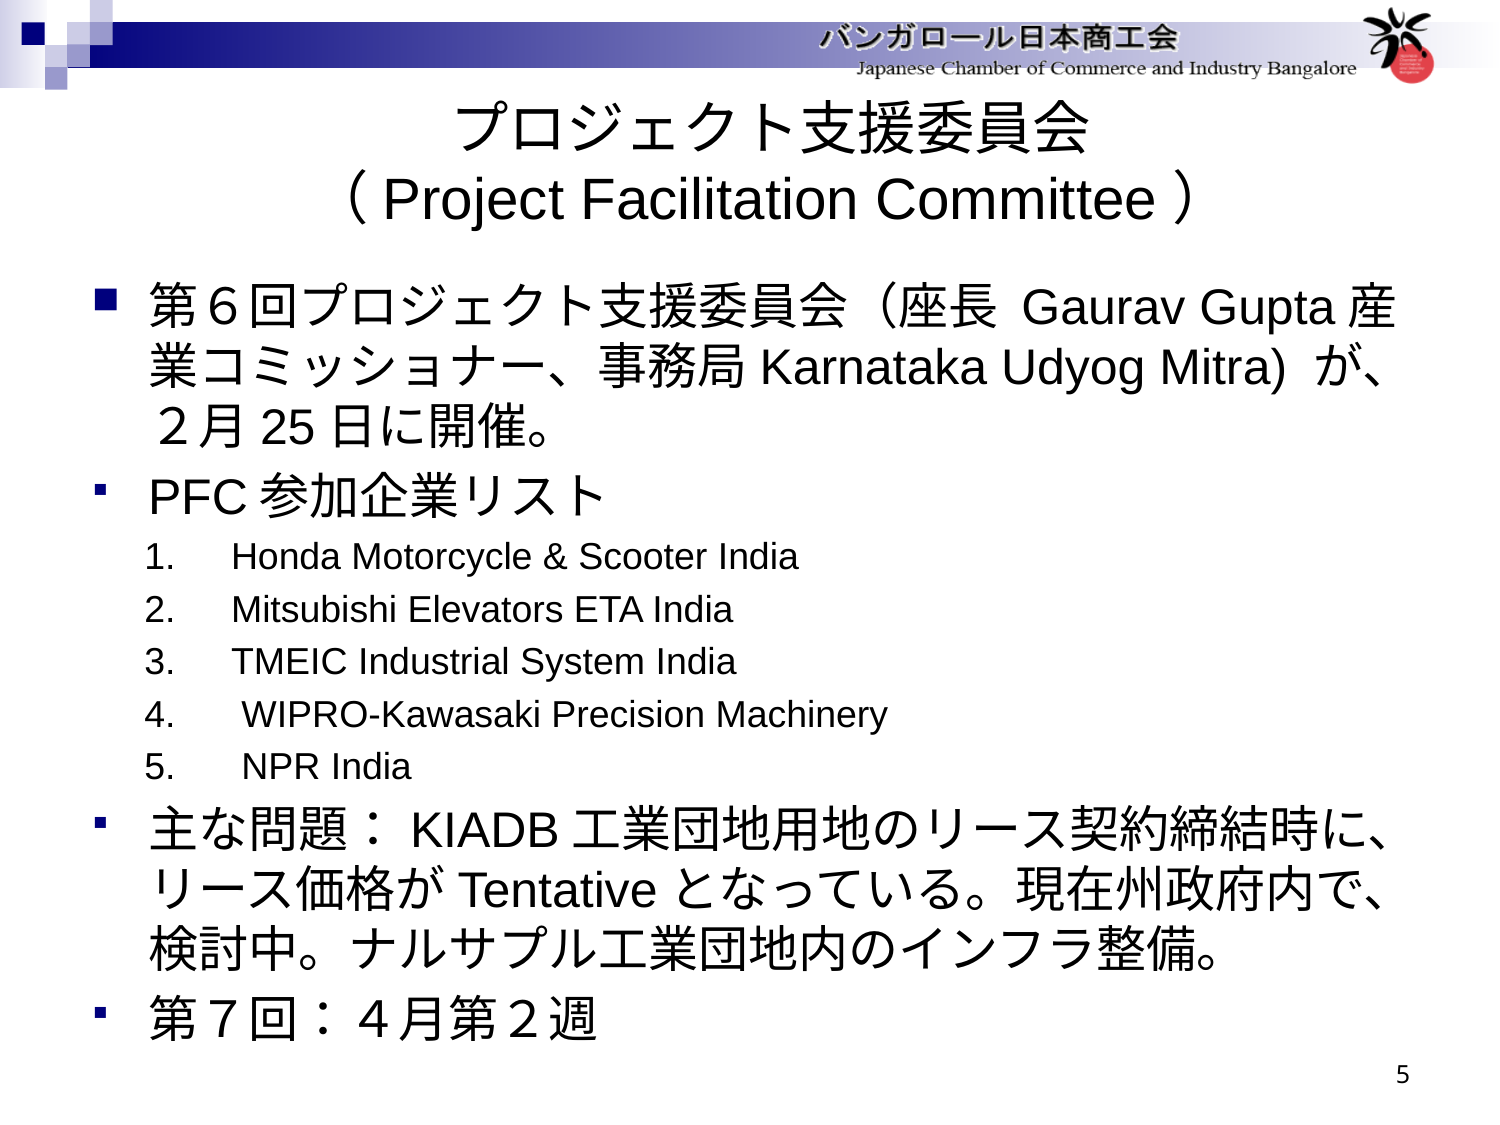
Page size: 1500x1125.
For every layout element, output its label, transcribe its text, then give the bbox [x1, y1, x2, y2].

slide_number 5 [1074, 1025, 1425, 1100]
picture [796, 6, 1447, 103]
title プロジェクト支援委員会 （Project Facilitation Committee） [95, 78, 1446, 244]
list 第６回プロジェクト支援委員会（座長 Gaurav Gupta産業コミッショナー、事務局Karnataka Udyog Mitra) が、２月25日に開催。 PFC参加企業リスト 1. Honda Motorcycle & Scooter India 2. Mitsubishi Elevators ETA India 3. TMEIC Industrial System India 4. WIPRO-Kawasaki Precision Machinery 5. NPR India 主な問題：KIADB工業団地用地のリース契約締結時に、リース価格がTentativeとなっている。現在州政府内で、検討中。ナルサプル工業団地内のインフラ整備。 第７回：４月第２週 [76, 267, 1447, 1100]
